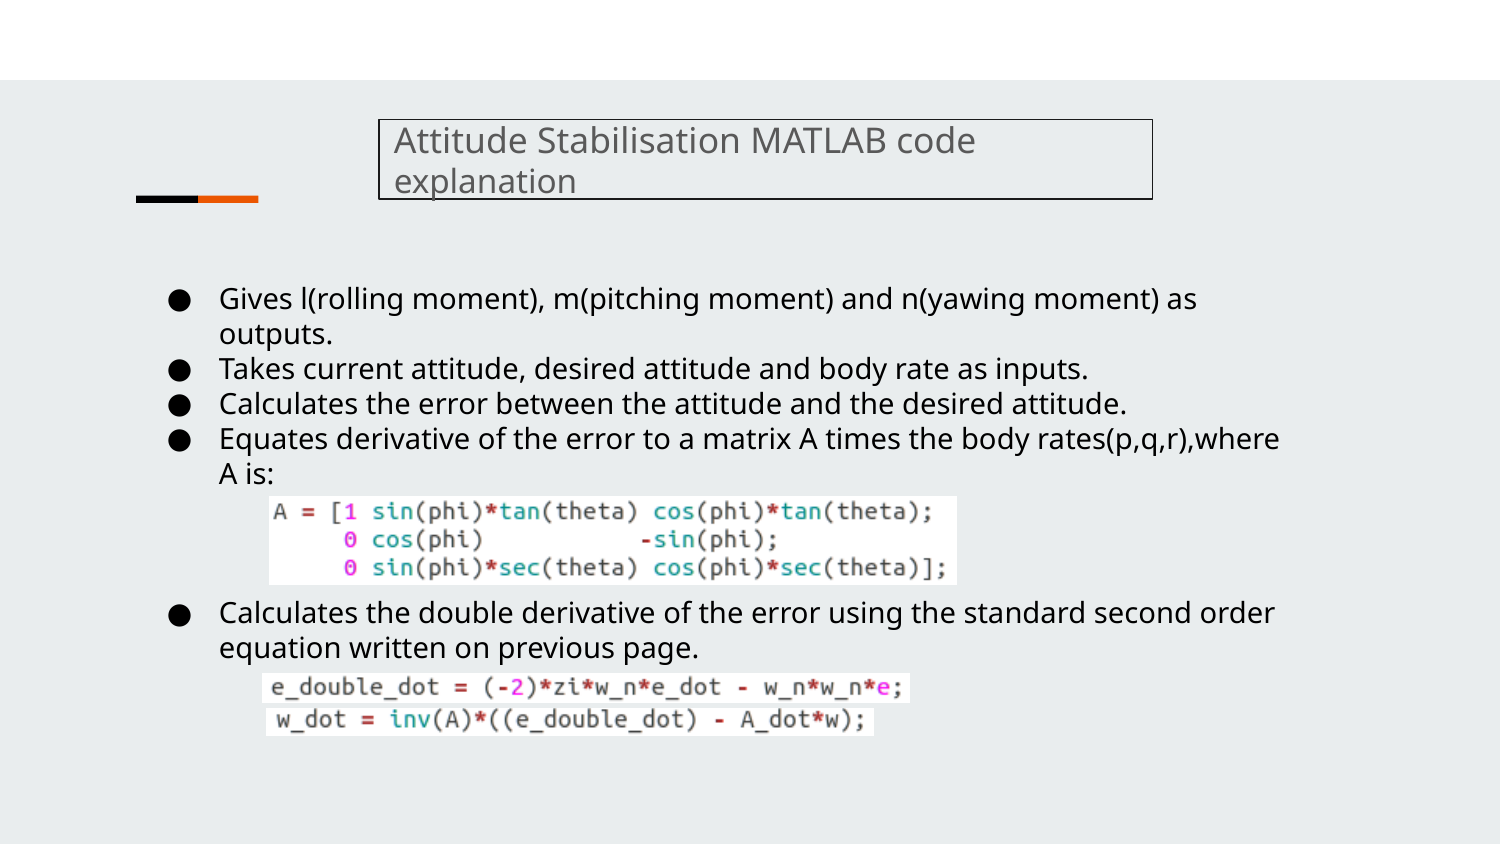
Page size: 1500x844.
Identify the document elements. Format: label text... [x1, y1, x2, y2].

picture [266, 708, 875, 736]
text_box Gives l(rolling moment), m(pitching moment) and n(yawing moment) as outputs. Takes current attitude, desired attitude and body rate as inputs. Calculates the error between the attitude and the desired attitude. Equates derivative of the error to a matrix A times the body rates(p,q,r),where A is: Calculates the double derivative of the error using the standard second order equation written on previous page. [129, 265, 1308, 785]
picture [268, 495, 957, 586]
picture [262, 672, 910, 704]
text_box Attitude Stabilisation MATLAB code explanation [379, 119, 1153, 199]
